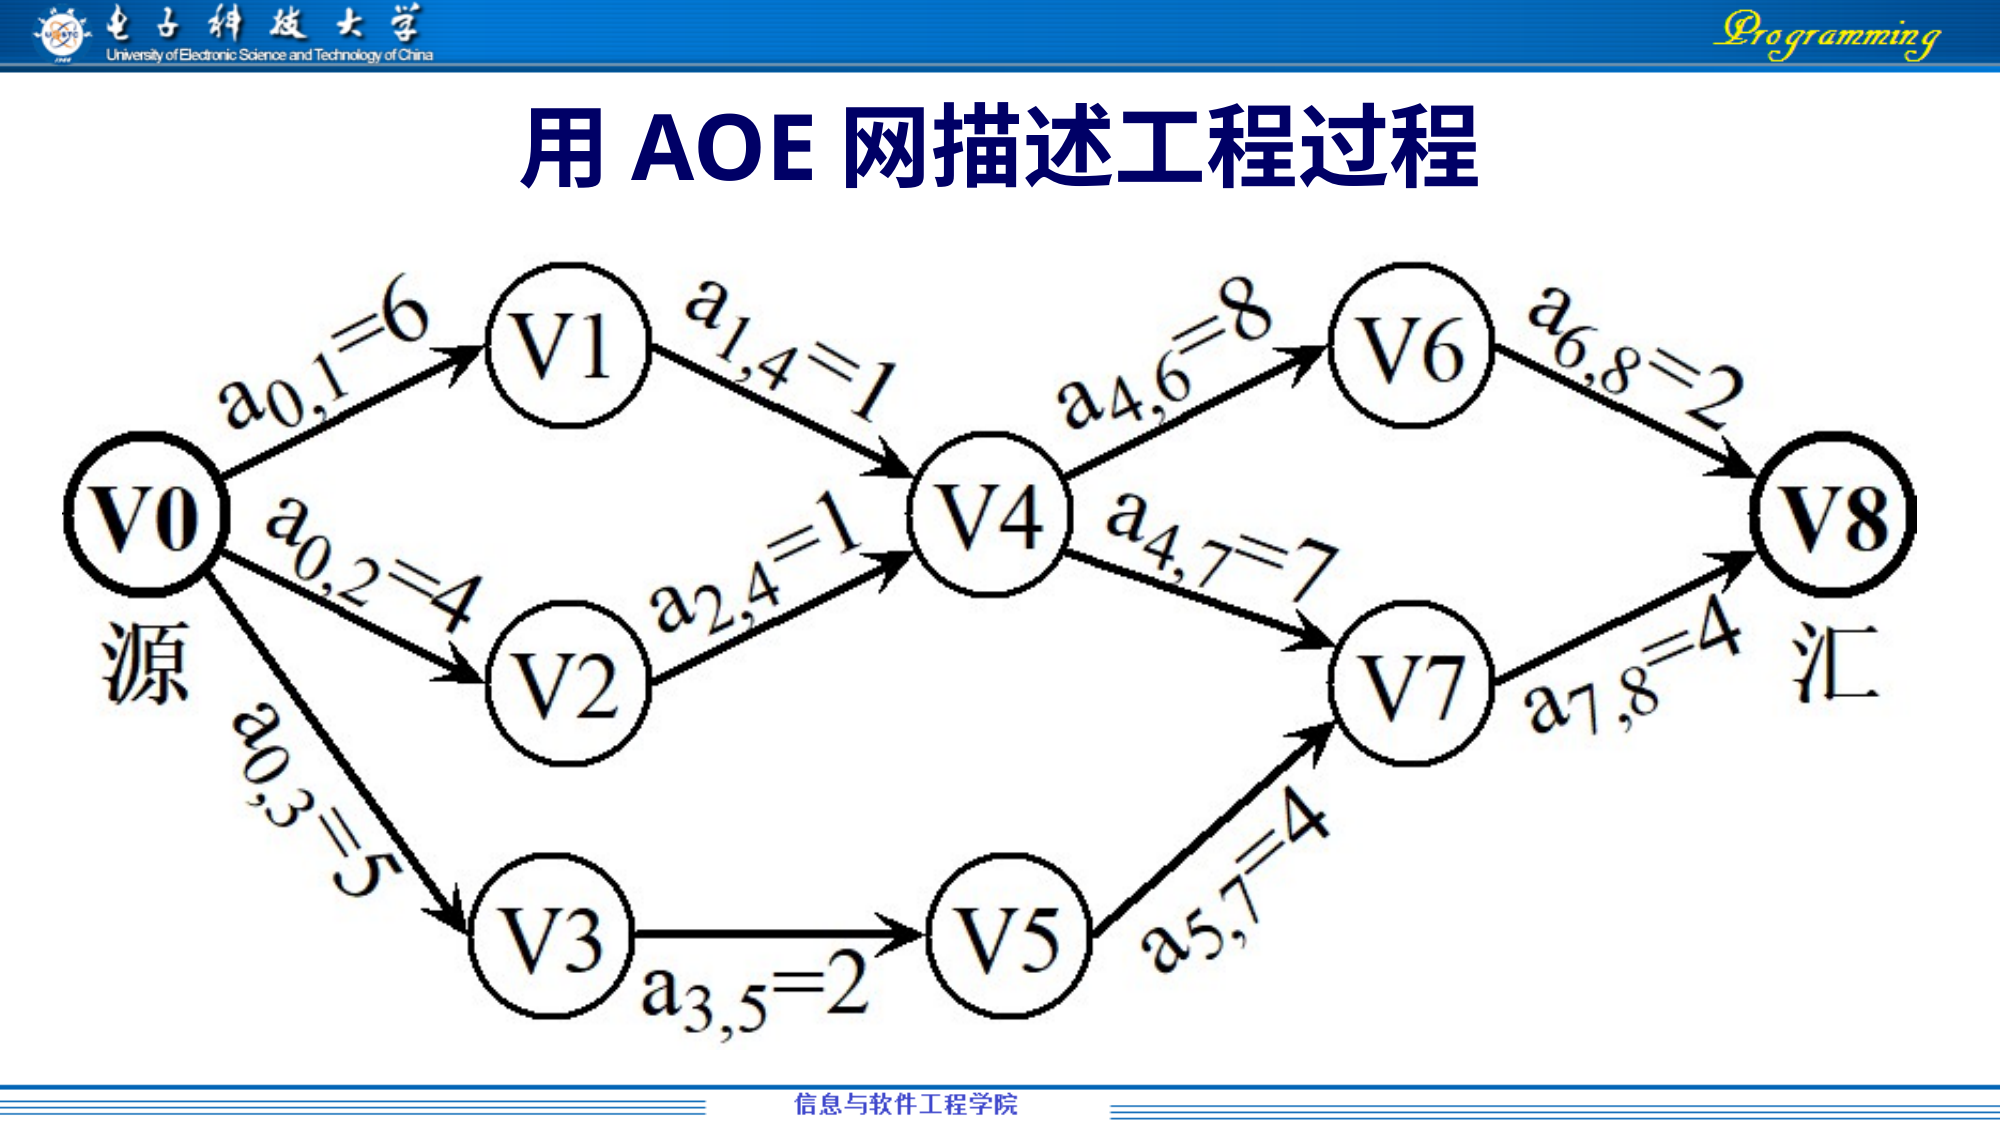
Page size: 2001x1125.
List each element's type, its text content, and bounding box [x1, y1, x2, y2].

title 用AOE网描述工程过程 [150, 87, 1850, 200]
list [62, 237, 1917, 1051]
picture [0, 0, 2000, 1125]
